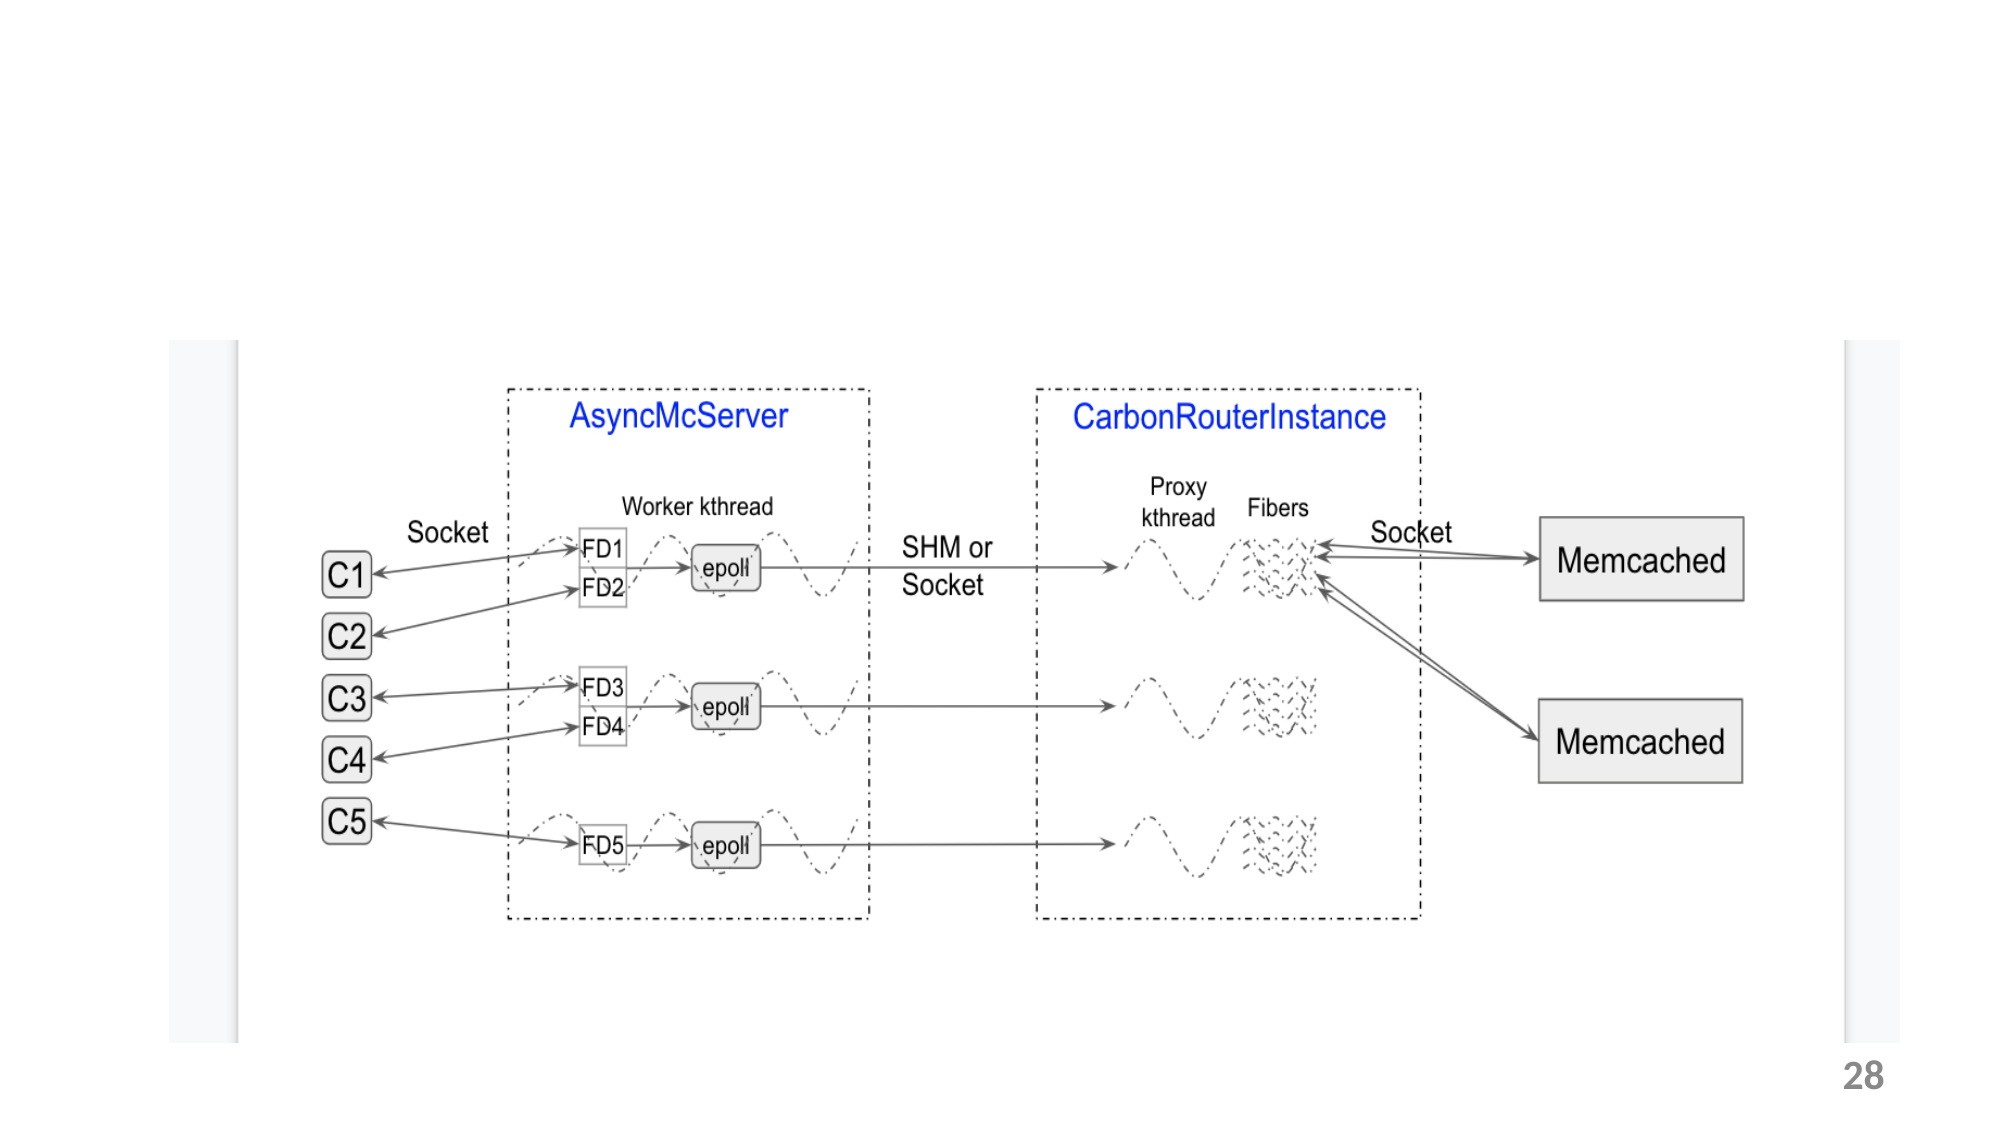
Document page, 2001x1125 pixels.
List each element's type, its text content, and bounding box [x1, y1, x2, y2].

slide_number 28 [1433, 1054, 1900, 1103]
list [169, 340, 1901, 1043]
